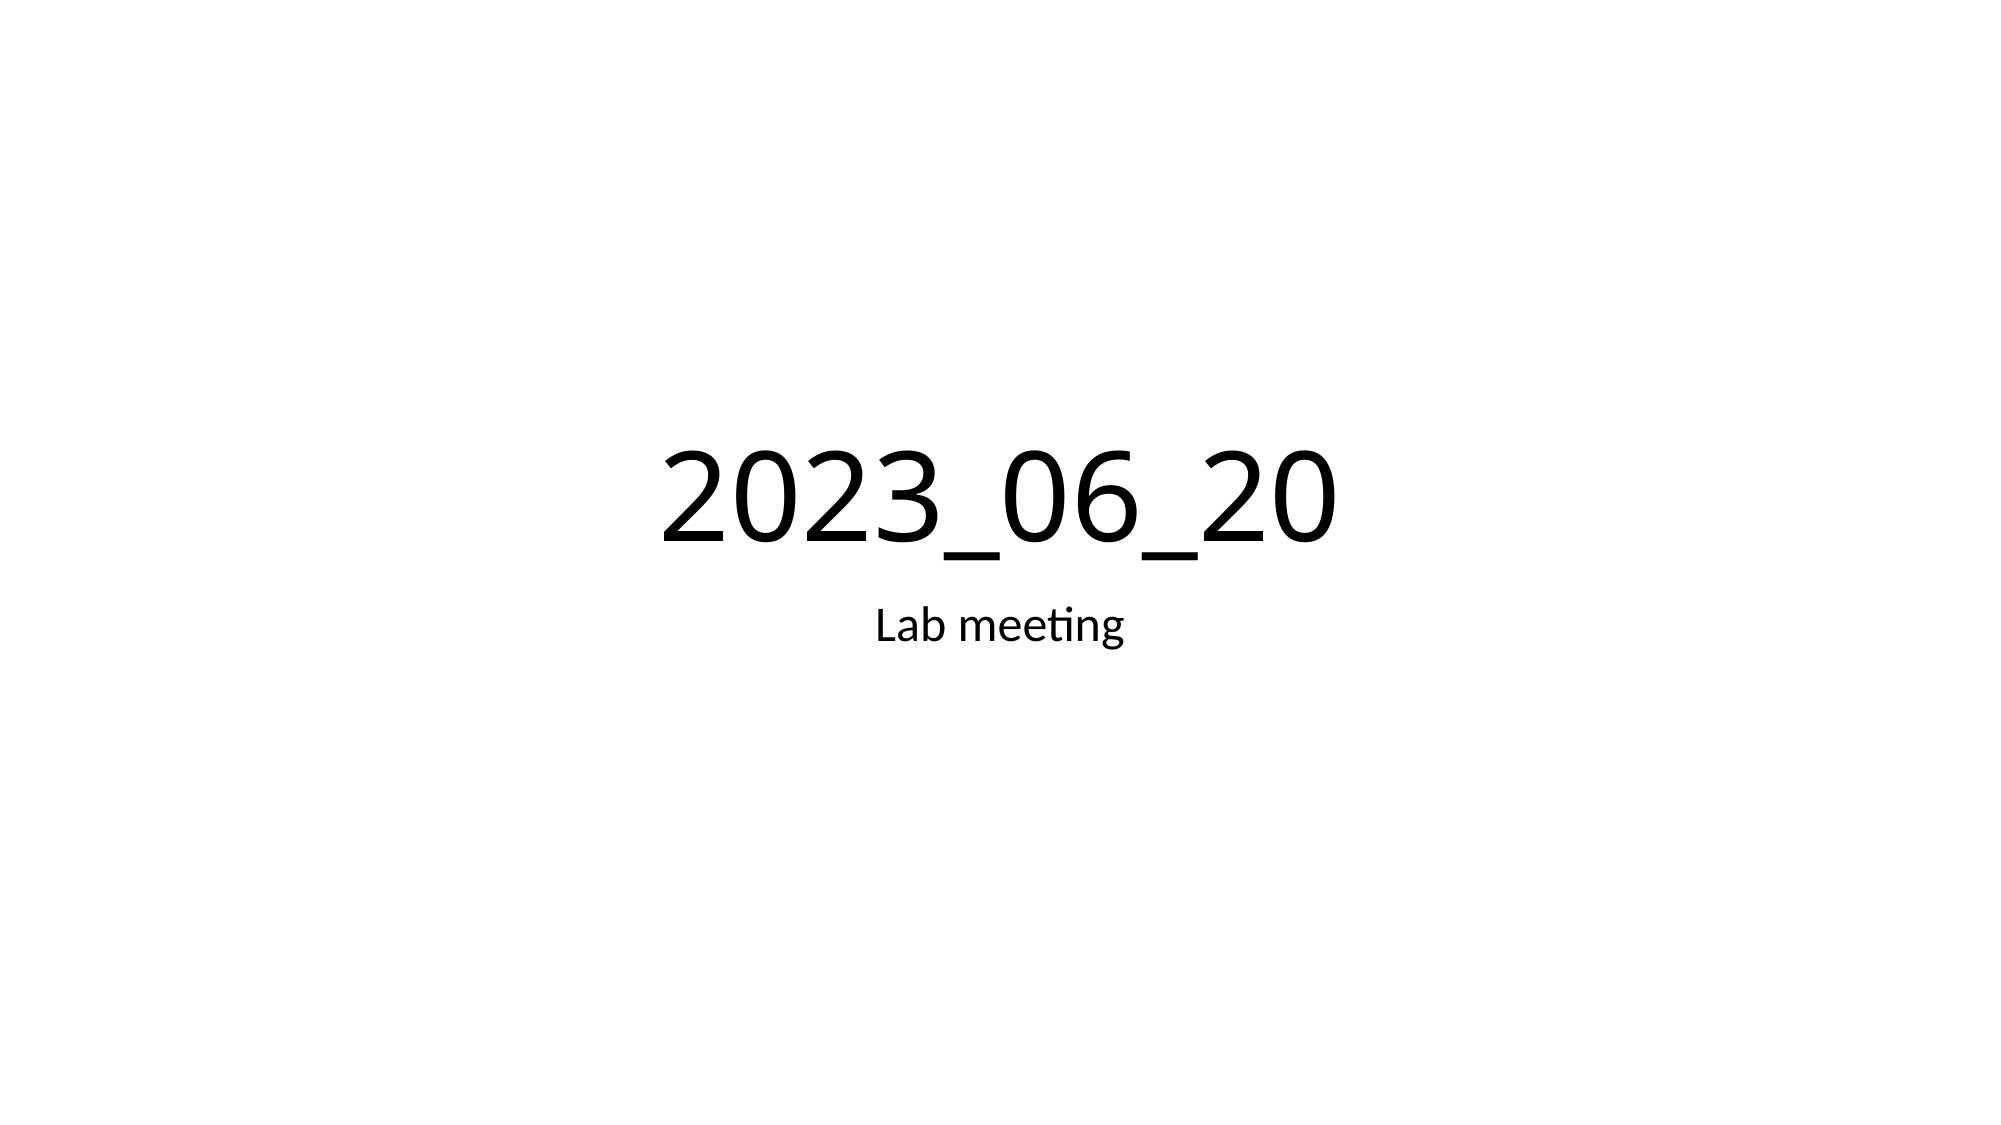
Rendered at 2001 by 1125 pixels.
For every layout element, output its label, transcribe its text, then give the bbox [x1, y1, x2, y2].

subtitle Lab meeting [249, 590, 1750, 863]
title 2023_06_20 [249, 184, 1750, 576]
